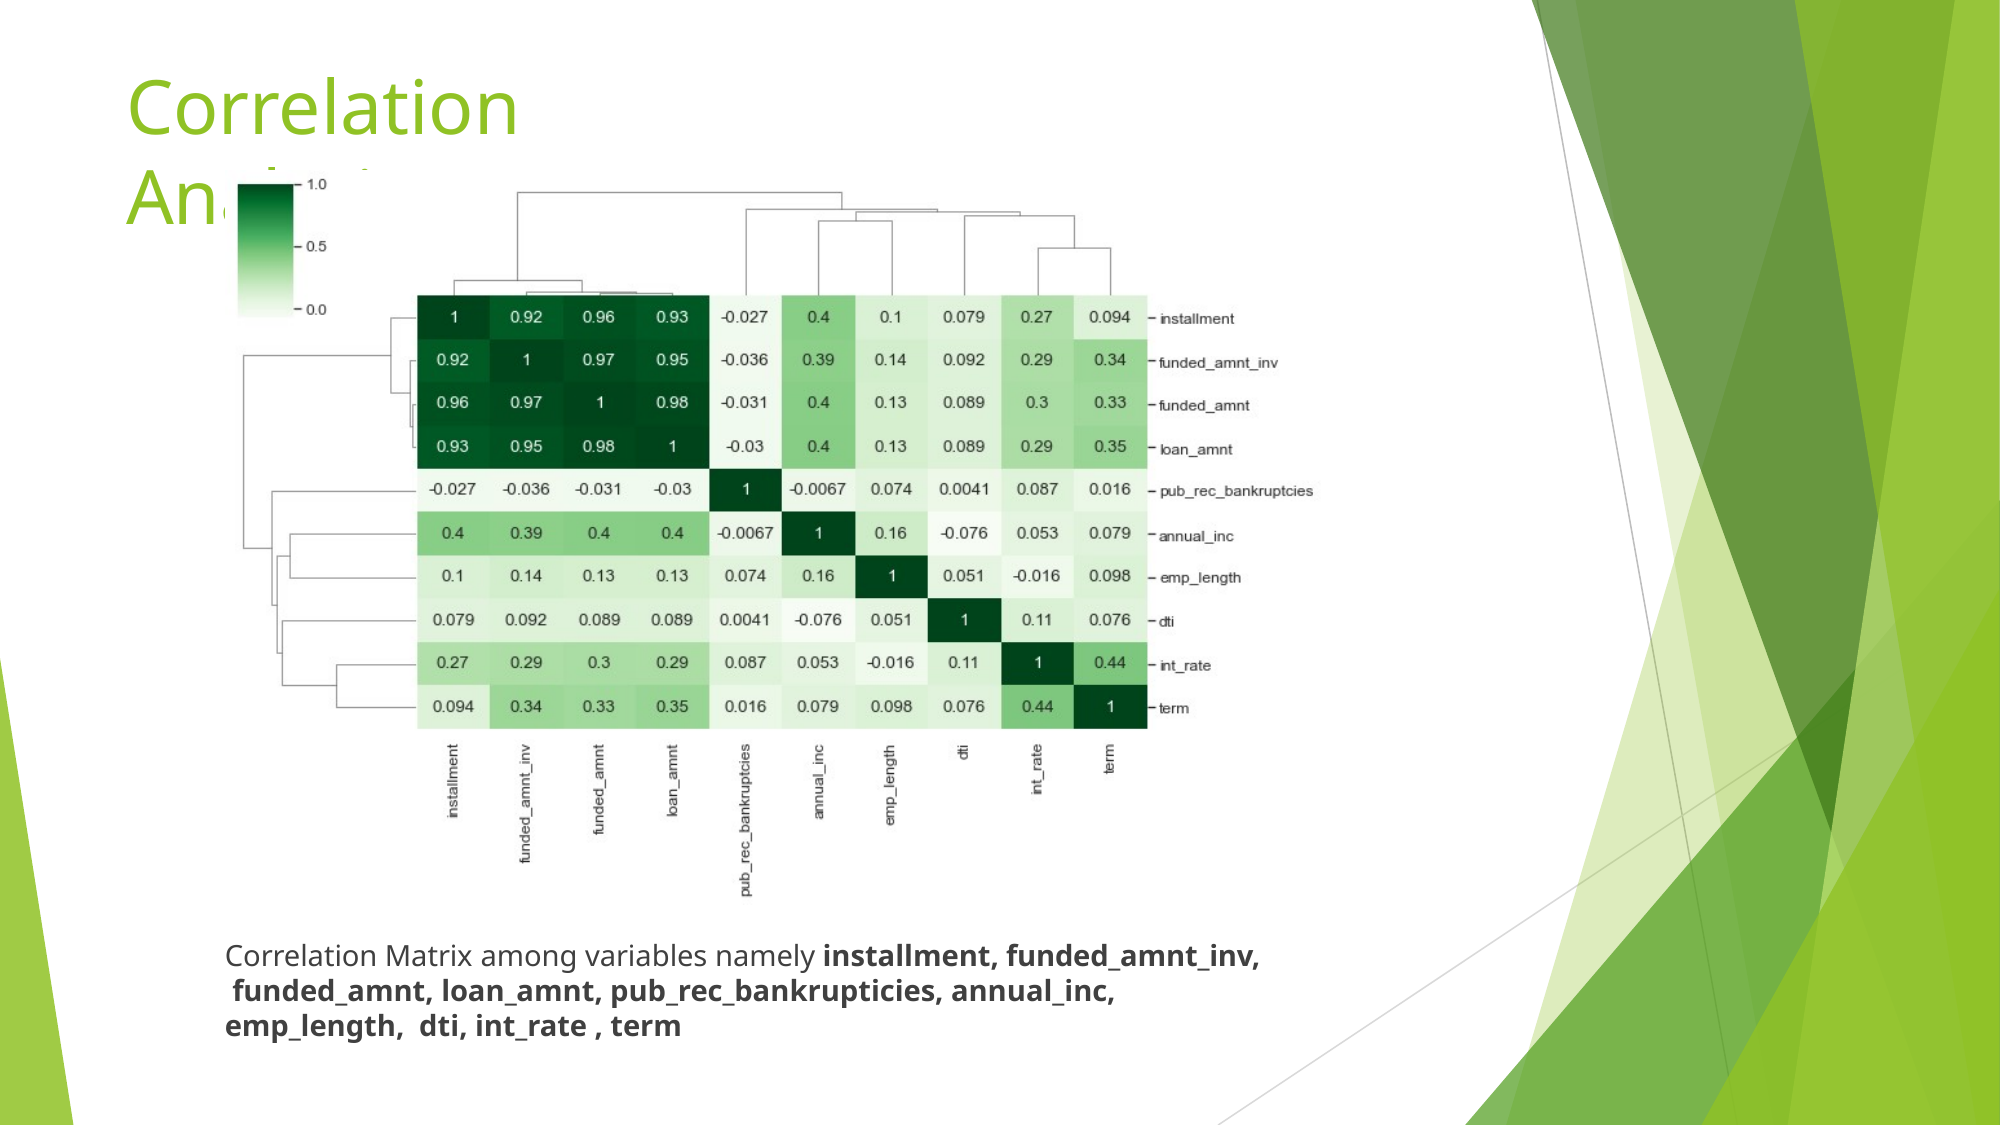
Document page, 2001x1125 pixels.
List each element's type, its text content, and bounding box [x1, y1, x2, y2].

title Correlation Analysis [124, 57, 791, 247]
text_box Correlation Matrix among variables namely installment, funded_amnt_inv, funded_amnt, loan_amnt, pub_rec_bankrupticies, annual_inc, emp_length, dti, int_rate , term [222, 935, 1268, 1043]
picture [224, 170, 1322, 905]
